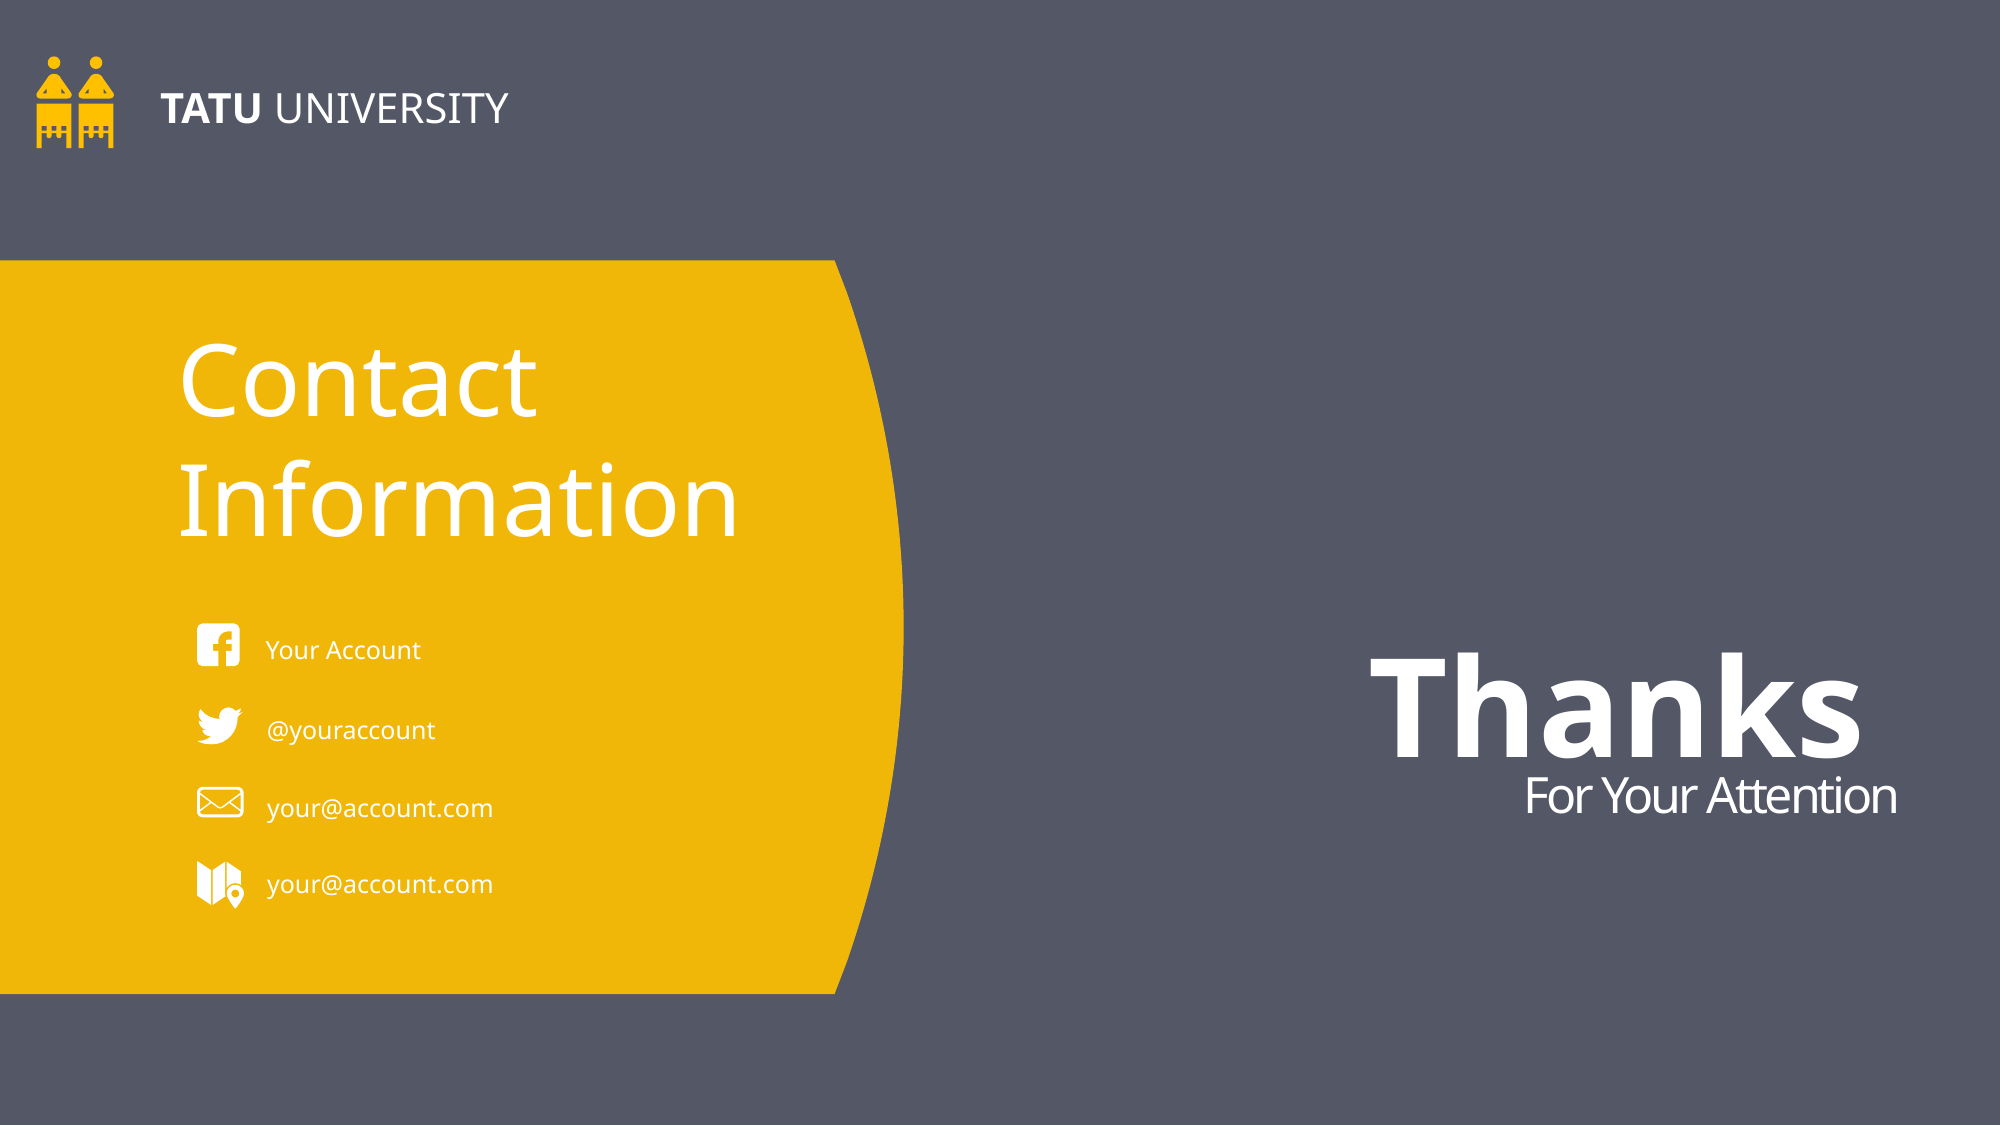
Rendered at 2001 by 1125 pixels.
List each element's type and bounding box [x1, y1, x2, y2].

text_box [1199, 612, 1916, 833]
text_box [36, 56, 582, 149]
picture [0, 0, 2000, 1125]
text_box [162, 326, 935, 909]
